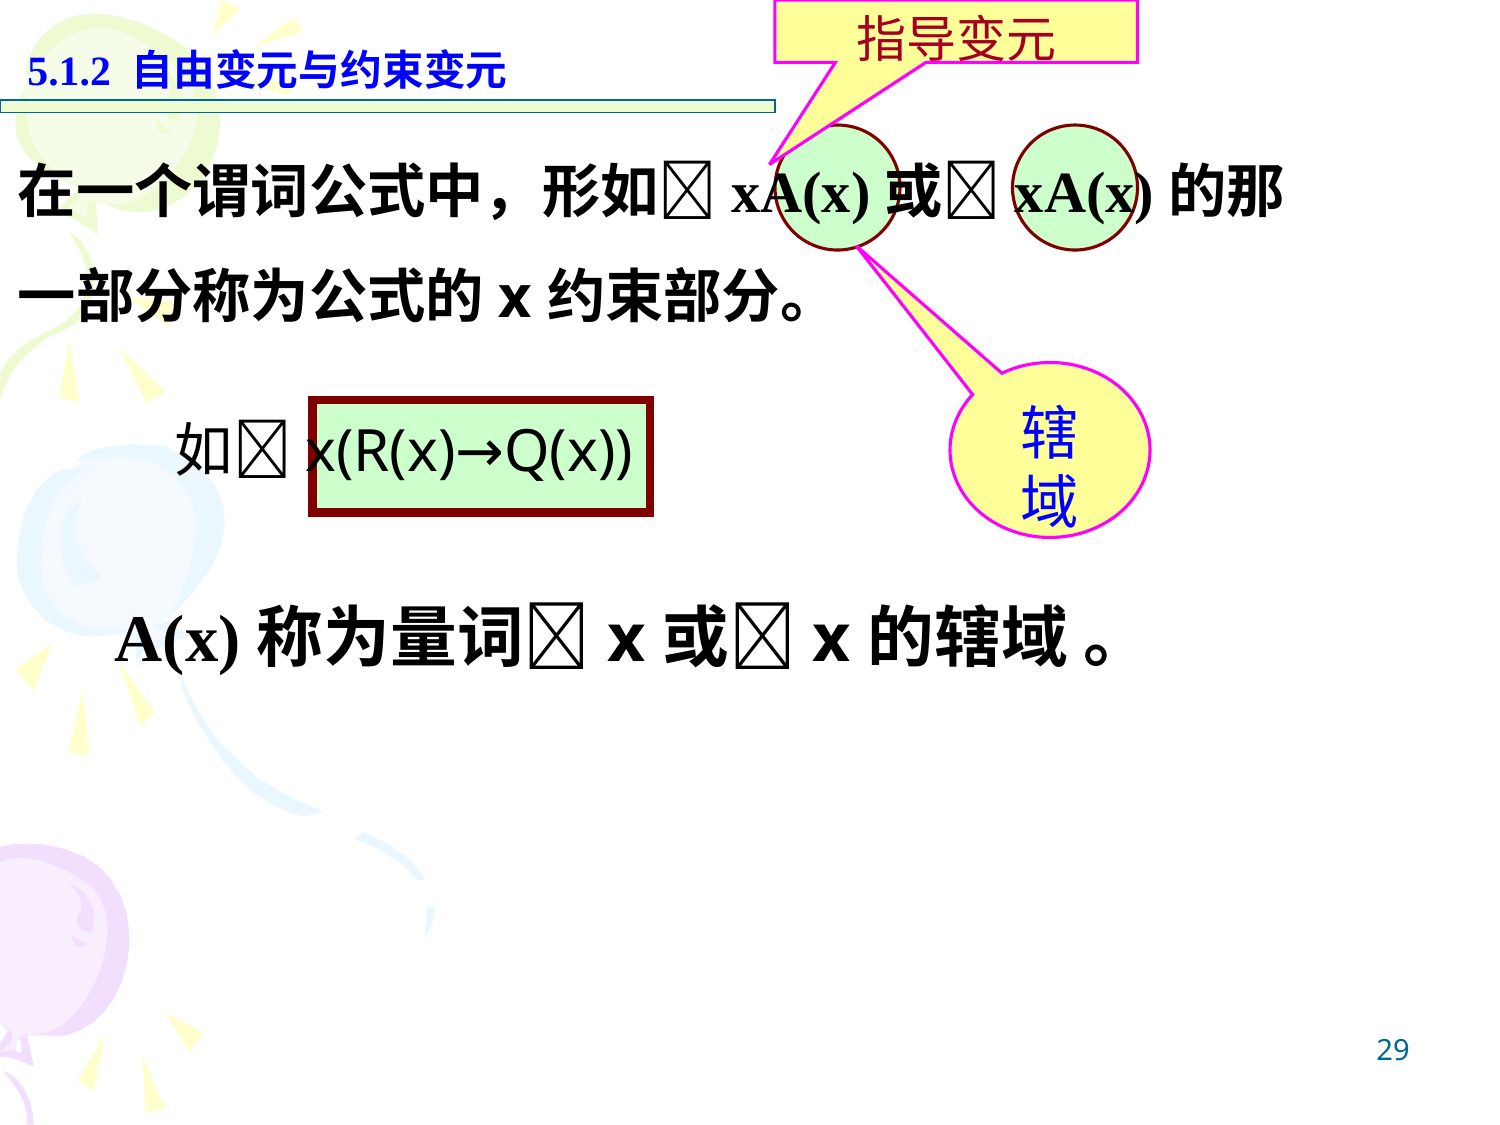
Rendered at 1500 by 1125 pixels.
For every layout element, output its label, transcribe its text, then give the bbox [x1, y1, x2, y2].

text_box 辖域 [856, 245, 1151, 538]
text_box 5.1.2 自由变元与约束变元 [12, 36, 750, 102]
text_box [312, 399, 650, 405]
text_box 指导变元 [769, 0, 1138, 165]
text_box A(x)称为量词x或x的辖域 。 [99, 587, 1265, 683]
text_box [0, 99, 775, 113]
slide_number 29 [1074, 1024, 1425, 1100]
text_box 如x(R(x)→Q(x)) [160, 405, 800, 491]
text_box [312, 491, 650, 513]
text_box 在一个谓词公式中，形如xA(x)或xA(x)的那 一部分称为公式的x约束部分。 [3, 111, 1300, 338]
